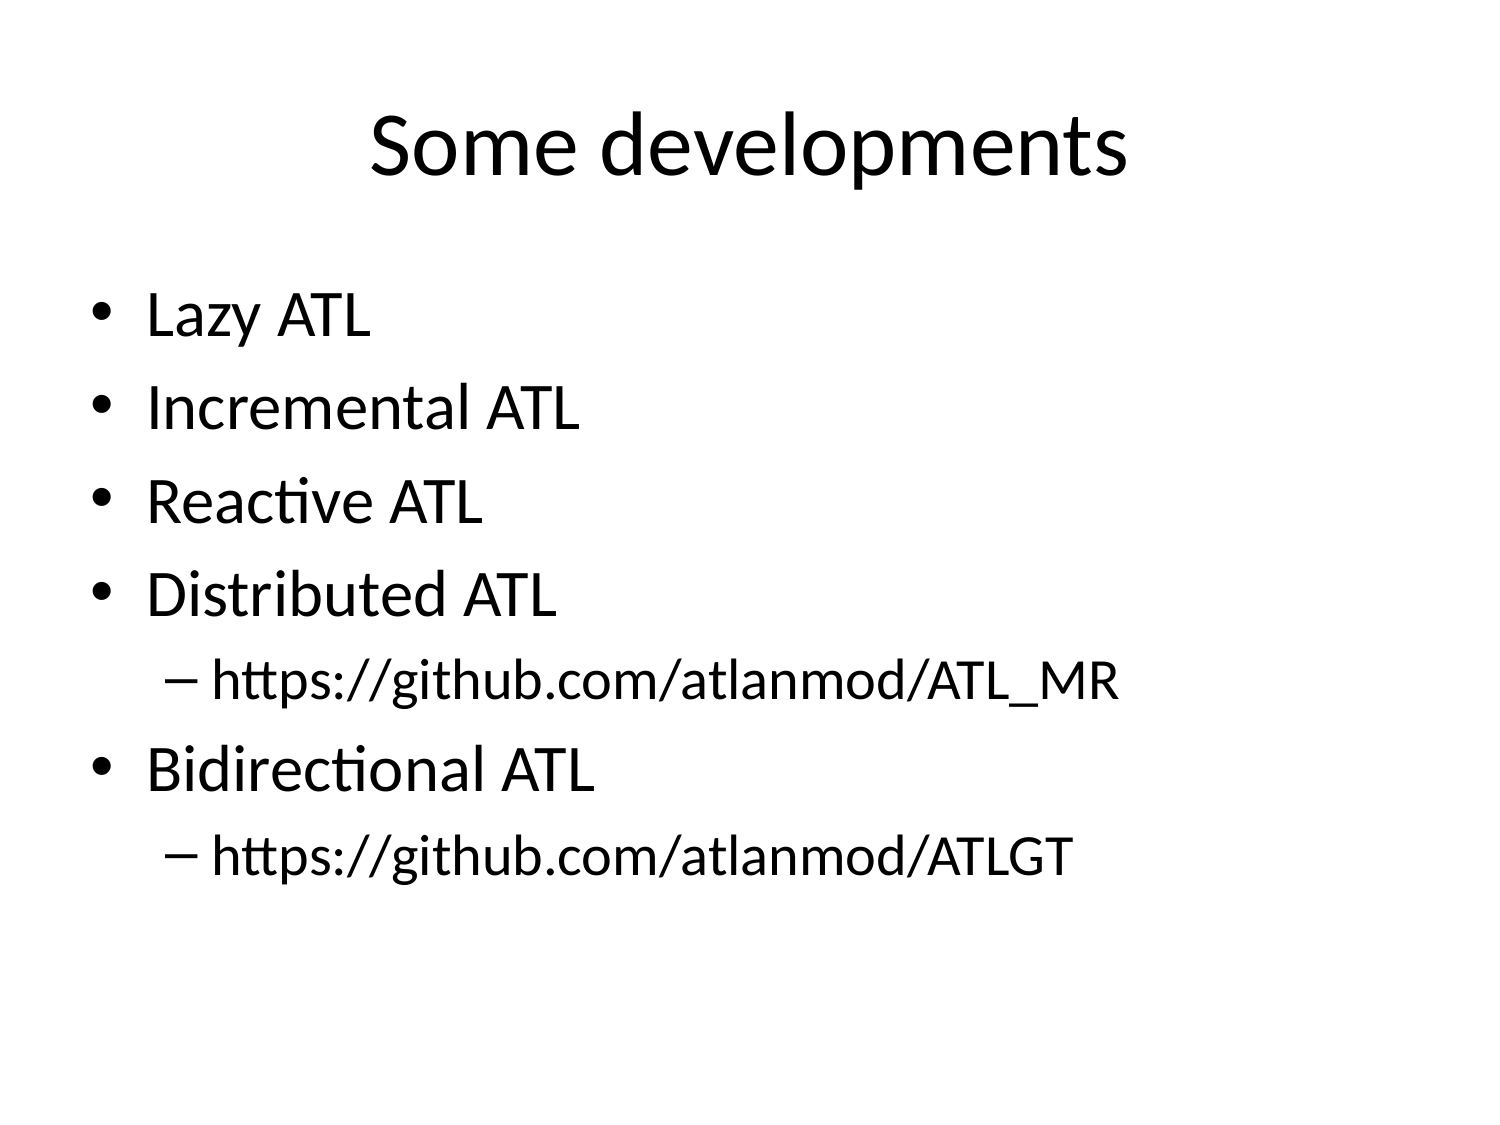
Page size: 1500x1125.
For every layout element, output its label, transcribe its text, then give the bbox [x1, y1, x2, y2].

title Some developments [75, 45, 1425, 233]
list Lazy ATL Incremental ATL Reactive ATL Distributed ATL https://github.com/atlanmod/ATL_MR Bidirectional ATL https://github.com/atlanmod/ATLGT [75, 262, 1425, 1005]
